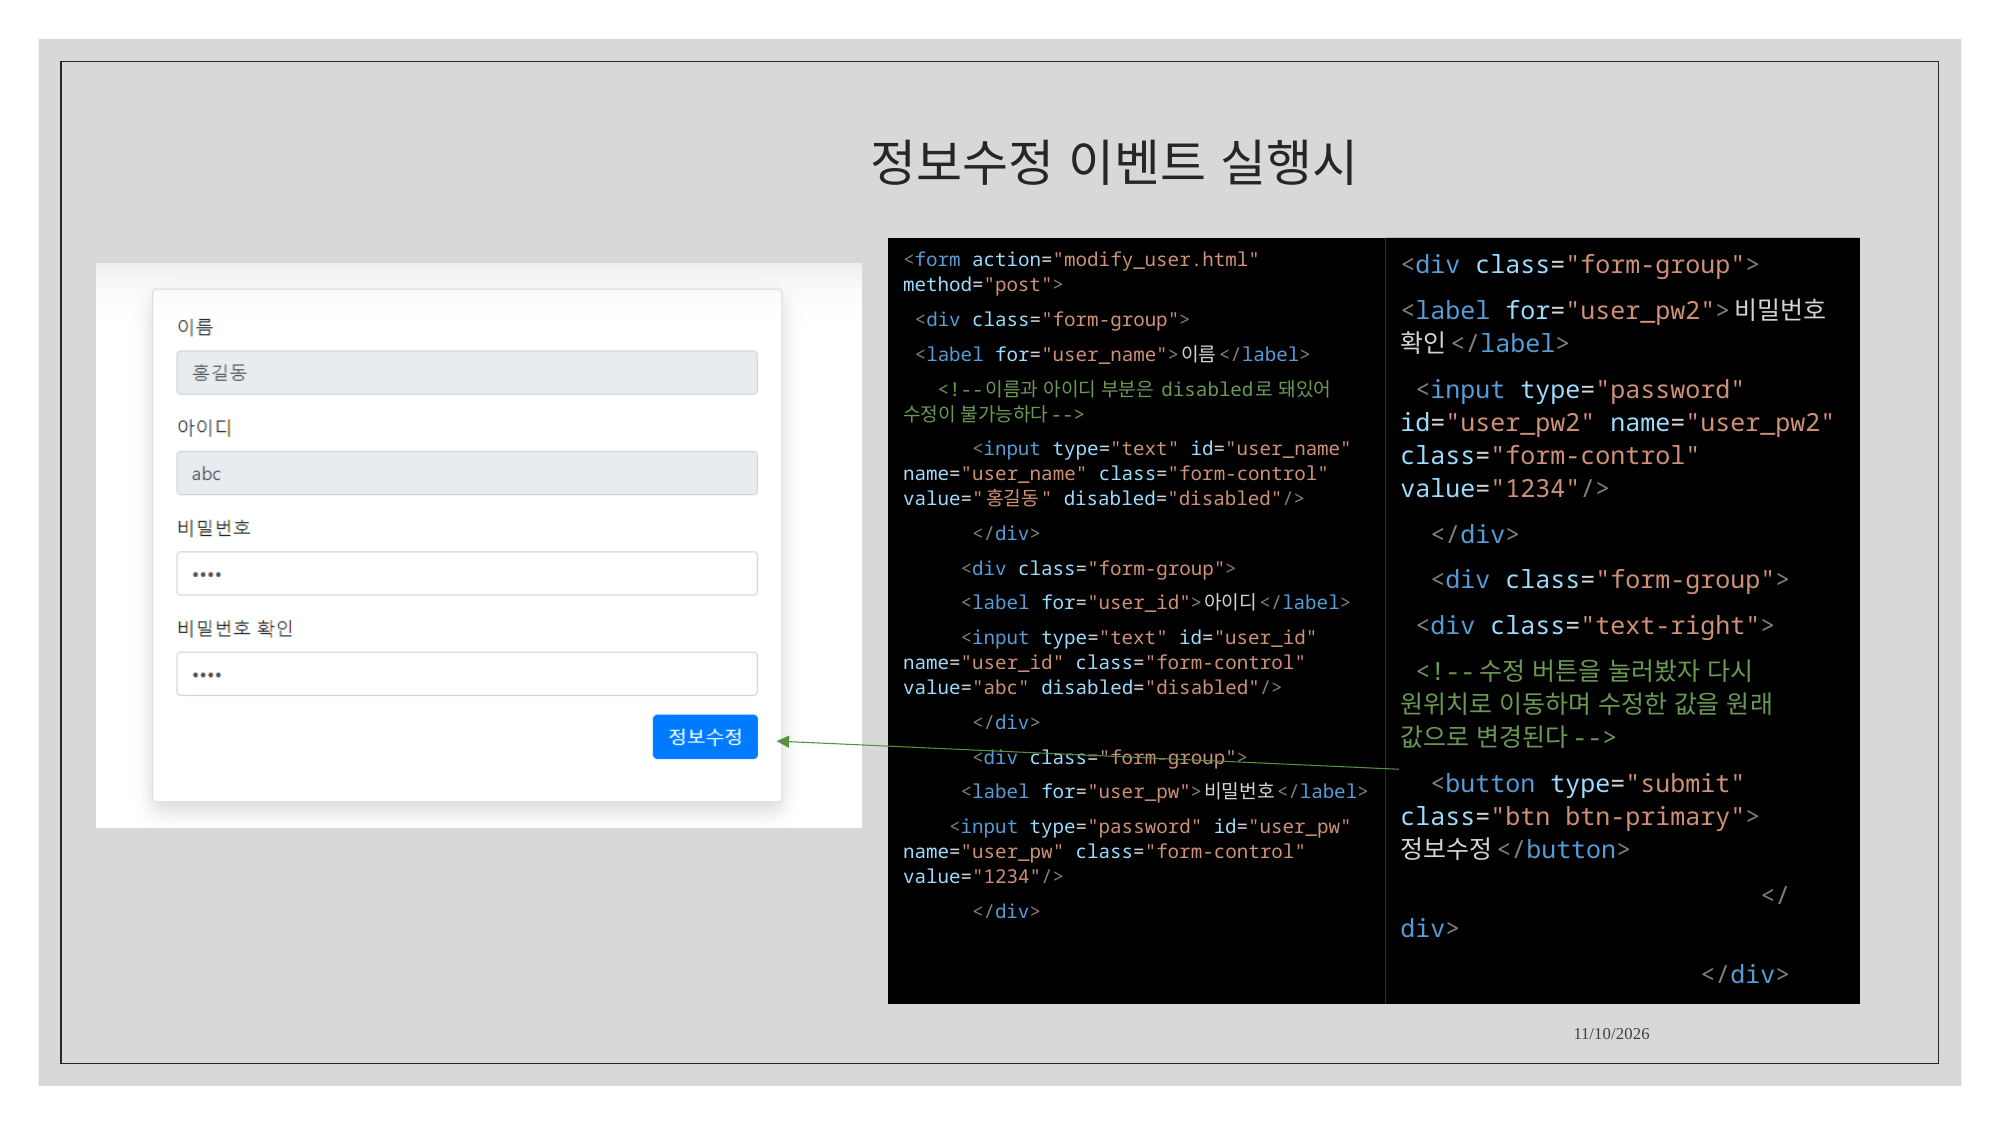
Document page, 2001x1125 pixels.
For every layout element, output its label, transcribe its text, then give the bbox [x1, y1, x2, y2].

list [96, 263, 862, 828]
list <form action="modify_user.html" method="post"> <div class="form-group"> <label for="user_name">이름</label> <!--이름과 아이디 부분은 disabled로 돼있어 수정이 불가능하다--> <input type="text" id="user_name" name="user_name" class="form-control" value="홍길동" disabled="disabled"/> </div> <div class="form-group"> <label for="user_id">아이디</label> <input type="text" id="user_id" name="user_id" class="form-control" value="abc" disabled="disabled"/> </div> <div class="form-group"> <label for="user_pw">비밀번호</label> <input type="password" id="user_pw" name="user_pw" class="form-control" value="1234"/> </div> [888, 238, 1385, 737]
text_box <div class="form-group"> <label for="user_pw2">비밀번호 확인</label> <input type="password" id="user_pw2" name="user_pw2" class="form-control" value="1234"/> </div> <div class="form-group"> <div class="text-right"> <!--수정 버튼을 눌러봤자 다시 원위치로 이동하며 수정한 값을 원래 값으로 변경된다--> <button type="submit" class="btn btn-primary">정보수정</button> </div> </div> [1385, 237, 1860, 1004]
list <form action="modify_user.html" method="post"> <div class="form-group"> <label for="user_name">이름</label> <!--이름과 아이디 부분은 disabled로 돼있어 수정이 불가능하다--> <input type="text" id="user_name" name="user_name" class="form-control" value="홍길동" disabled="disabled"/> </div> <div class="form-group"> <label for="user_id">아이디</label> <input type="text" id="user_id" name="user_id" class="form-control" value="abc" disabled="disabled"/> </div> <div class="form-group"> <label for="user_pw">비밀번호</label> <input type="password" id="user_pw" name="user_pw" class="form-control" value="1234"/> </div> [888, 776, 1385, 1004]
title 정보수정 이벤트 실행시 [684, 105, 1544, 225]
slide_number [1190, 990, 1665, 1050]
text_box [776, 740, 1399, 770]
